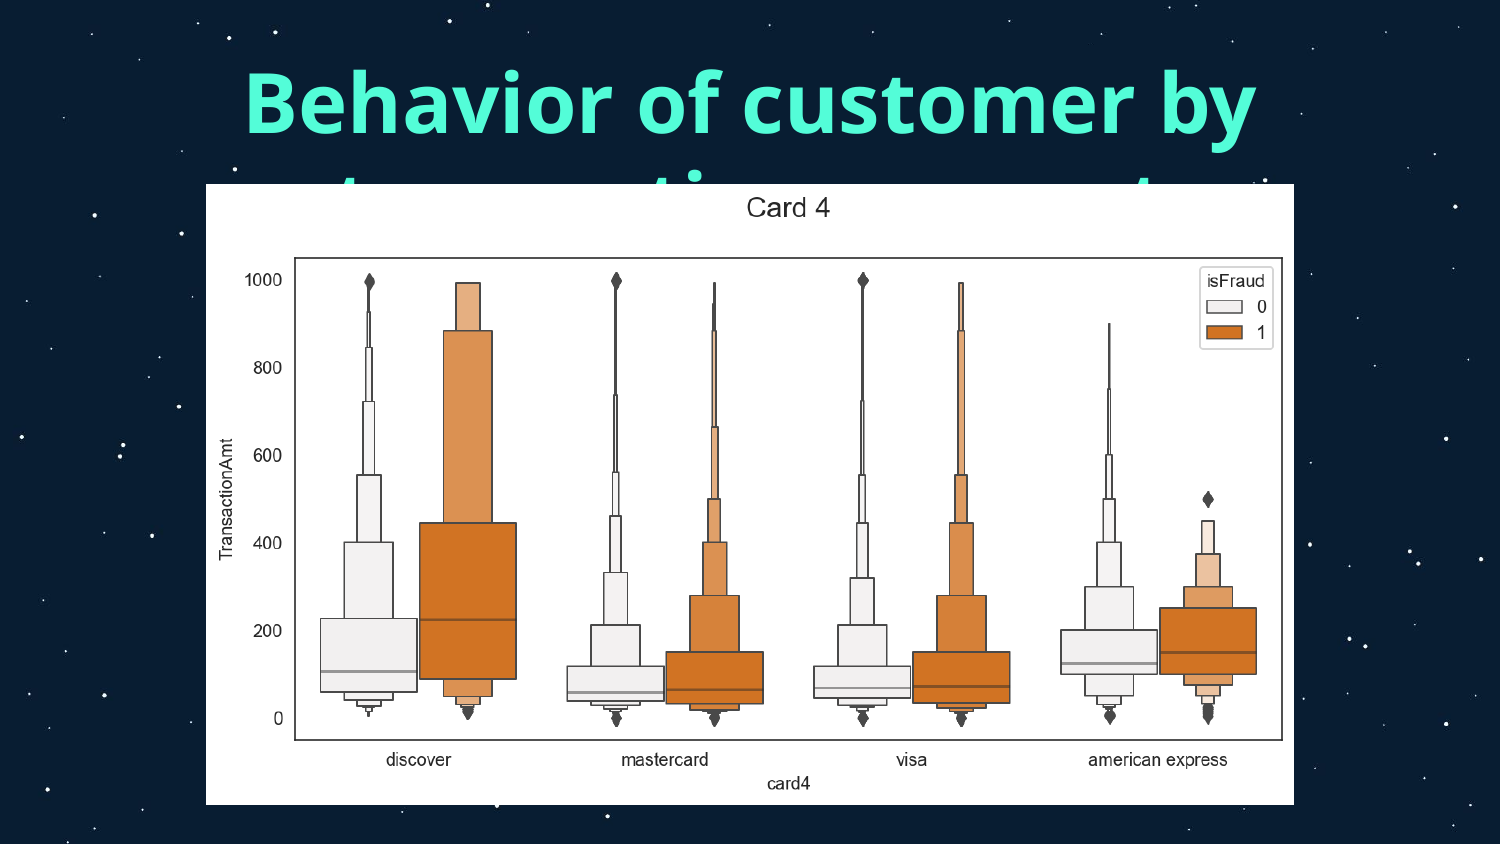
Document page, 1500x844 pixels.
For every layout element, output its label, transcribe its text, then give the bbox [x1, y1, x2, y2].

picture [0, 0, 1500, 844]
title Behavior of customer by transaction amount [118, 35, 1382, 166]
